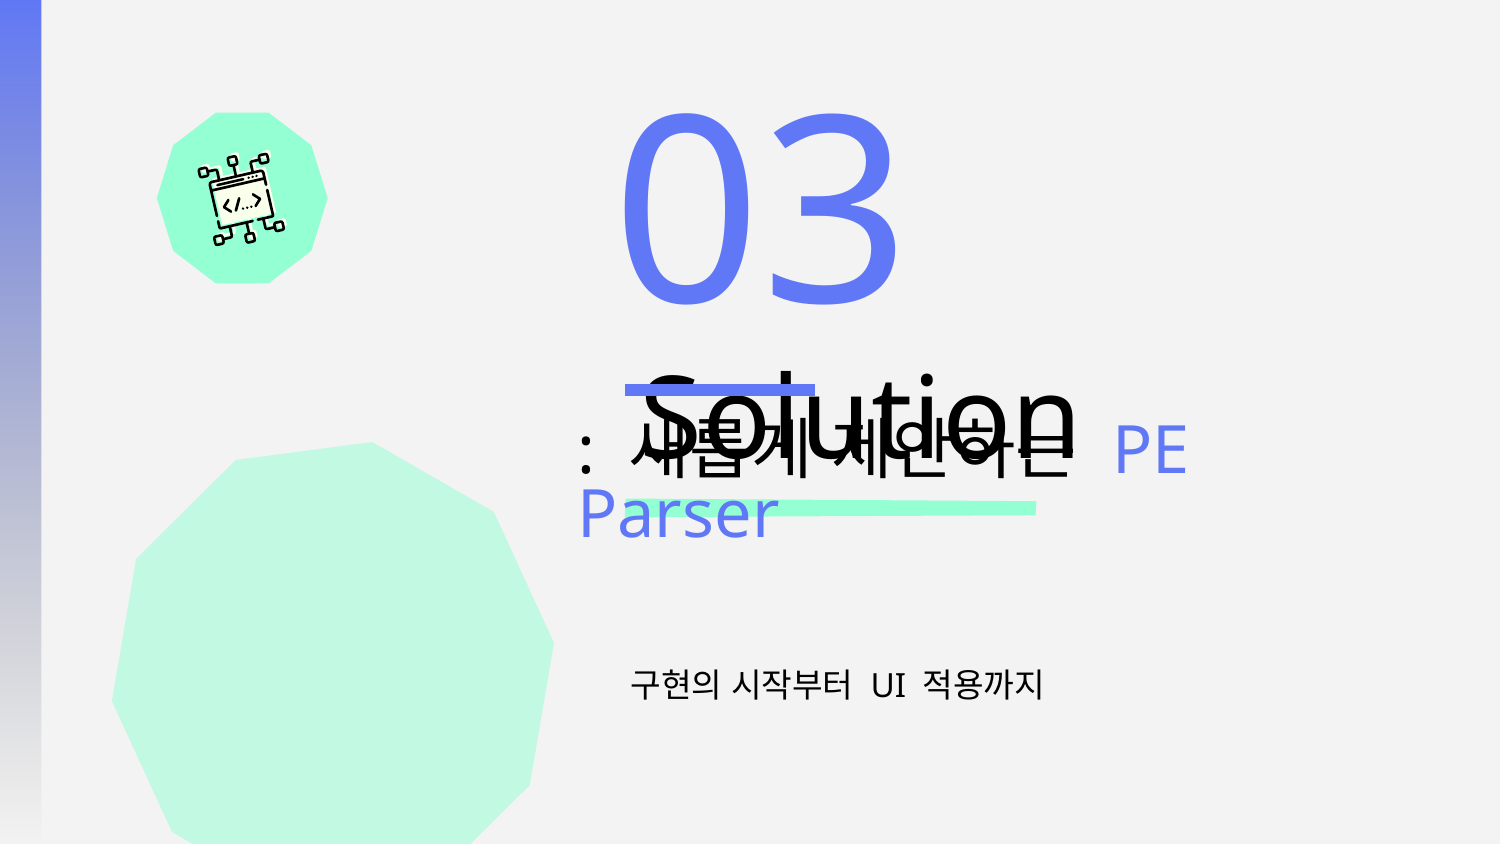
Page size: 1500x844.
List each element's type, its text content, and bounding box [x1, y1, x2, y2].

title Solution [624, 319, 1370, 422]
subtitle 구현의 시작부터 UI 적용까지 [596, 581, 1220, 720]
title 03 [596, 57, 967, 340]
text_box : 새롭게 제안하는 PE Parser [562, 434, 1402, 538]
text_box [156, 112, 328, 284]
text_box [111, 442, 554, 844]
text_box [204, 151, 281, 245]
